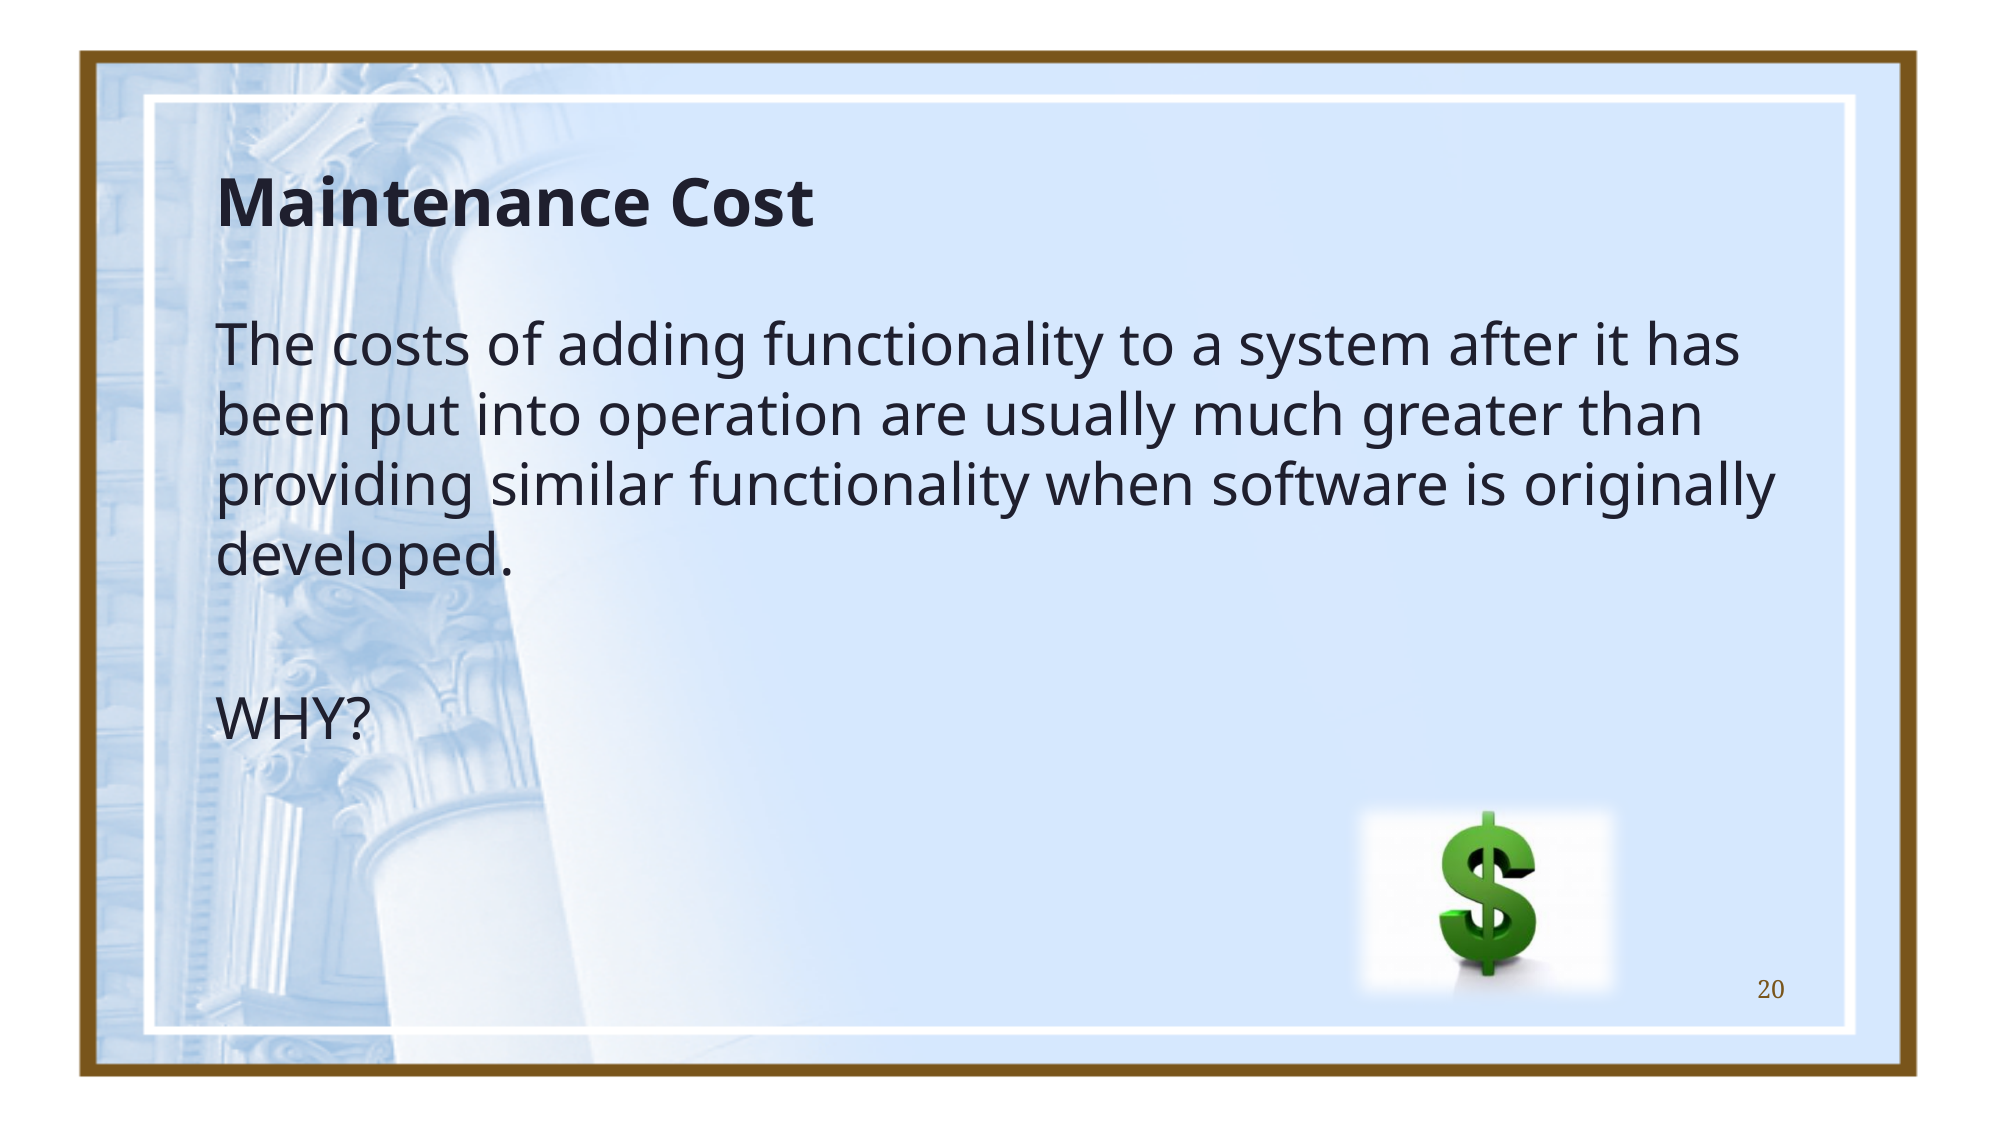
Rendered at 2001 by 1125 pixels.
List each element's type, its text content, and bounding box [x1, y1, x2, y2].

title Maintenance Cost [199, 124, 1800, 276]
picture [0, 0, 2001, 1125]
slide_number 20 [1416, 965, 1801, 1029]
list The costs of adding functionality to a system after it has been put into operation are usually much greater than providing similar functionality when software is originally developed. WHY? [199, 299, 1800, 938]
